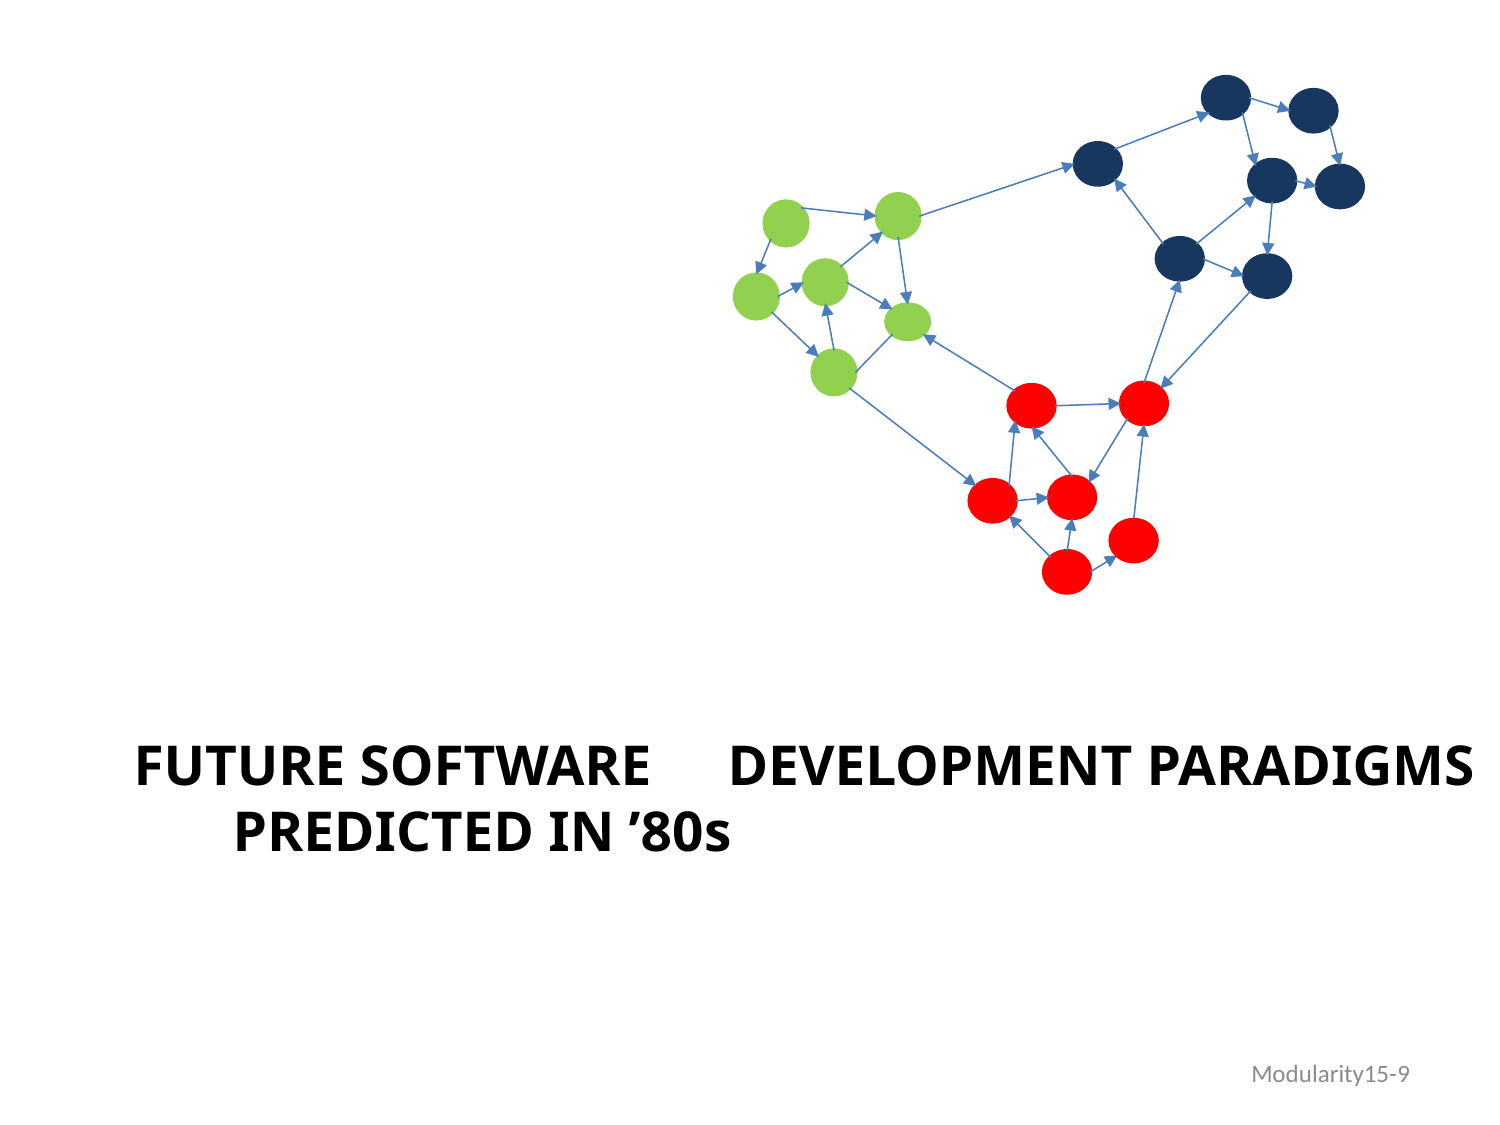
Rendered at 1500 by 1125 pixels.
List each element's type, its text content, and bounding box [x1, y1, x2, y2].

title Future Software Development paradigms predicted in ’80s [118, 722, 1500, 947]
slide_number Modularity15-9 [1074, 1042, 1425, 1103]
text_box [734, 76, 1364, 593]
